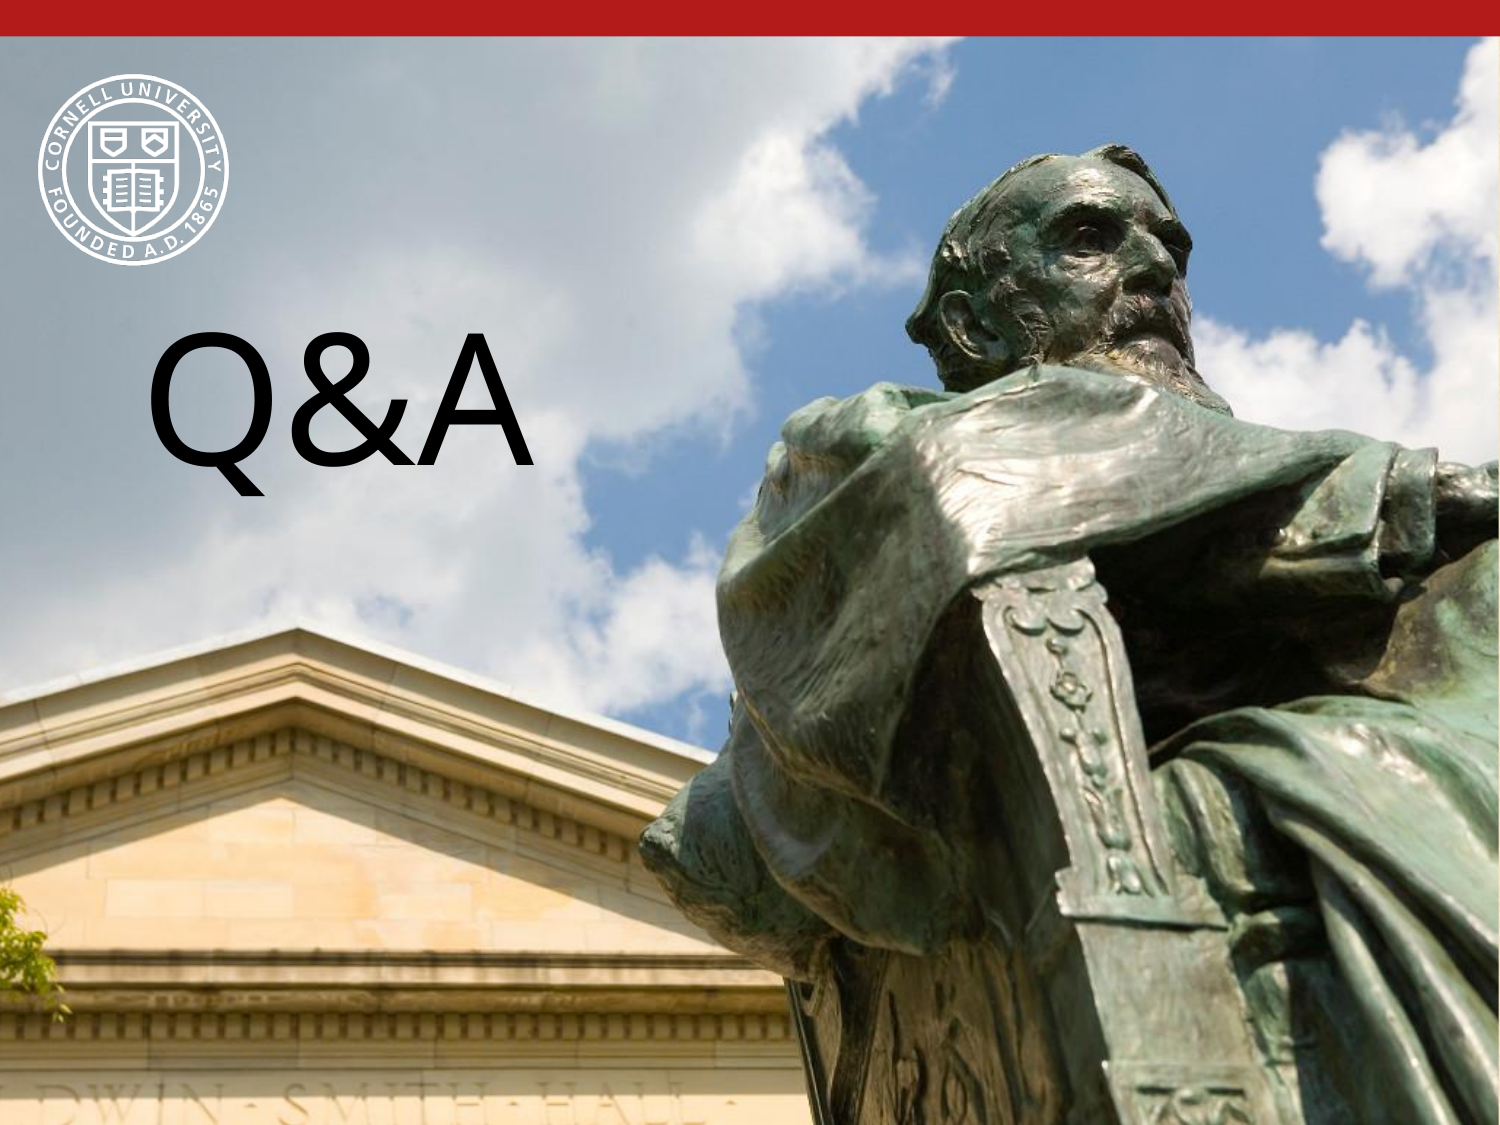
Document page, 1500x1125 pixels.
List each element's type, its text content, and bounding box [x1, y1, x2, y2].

picture [0, 37, 1499, 1125]
title Q&A [125, 275, 909, 463]
